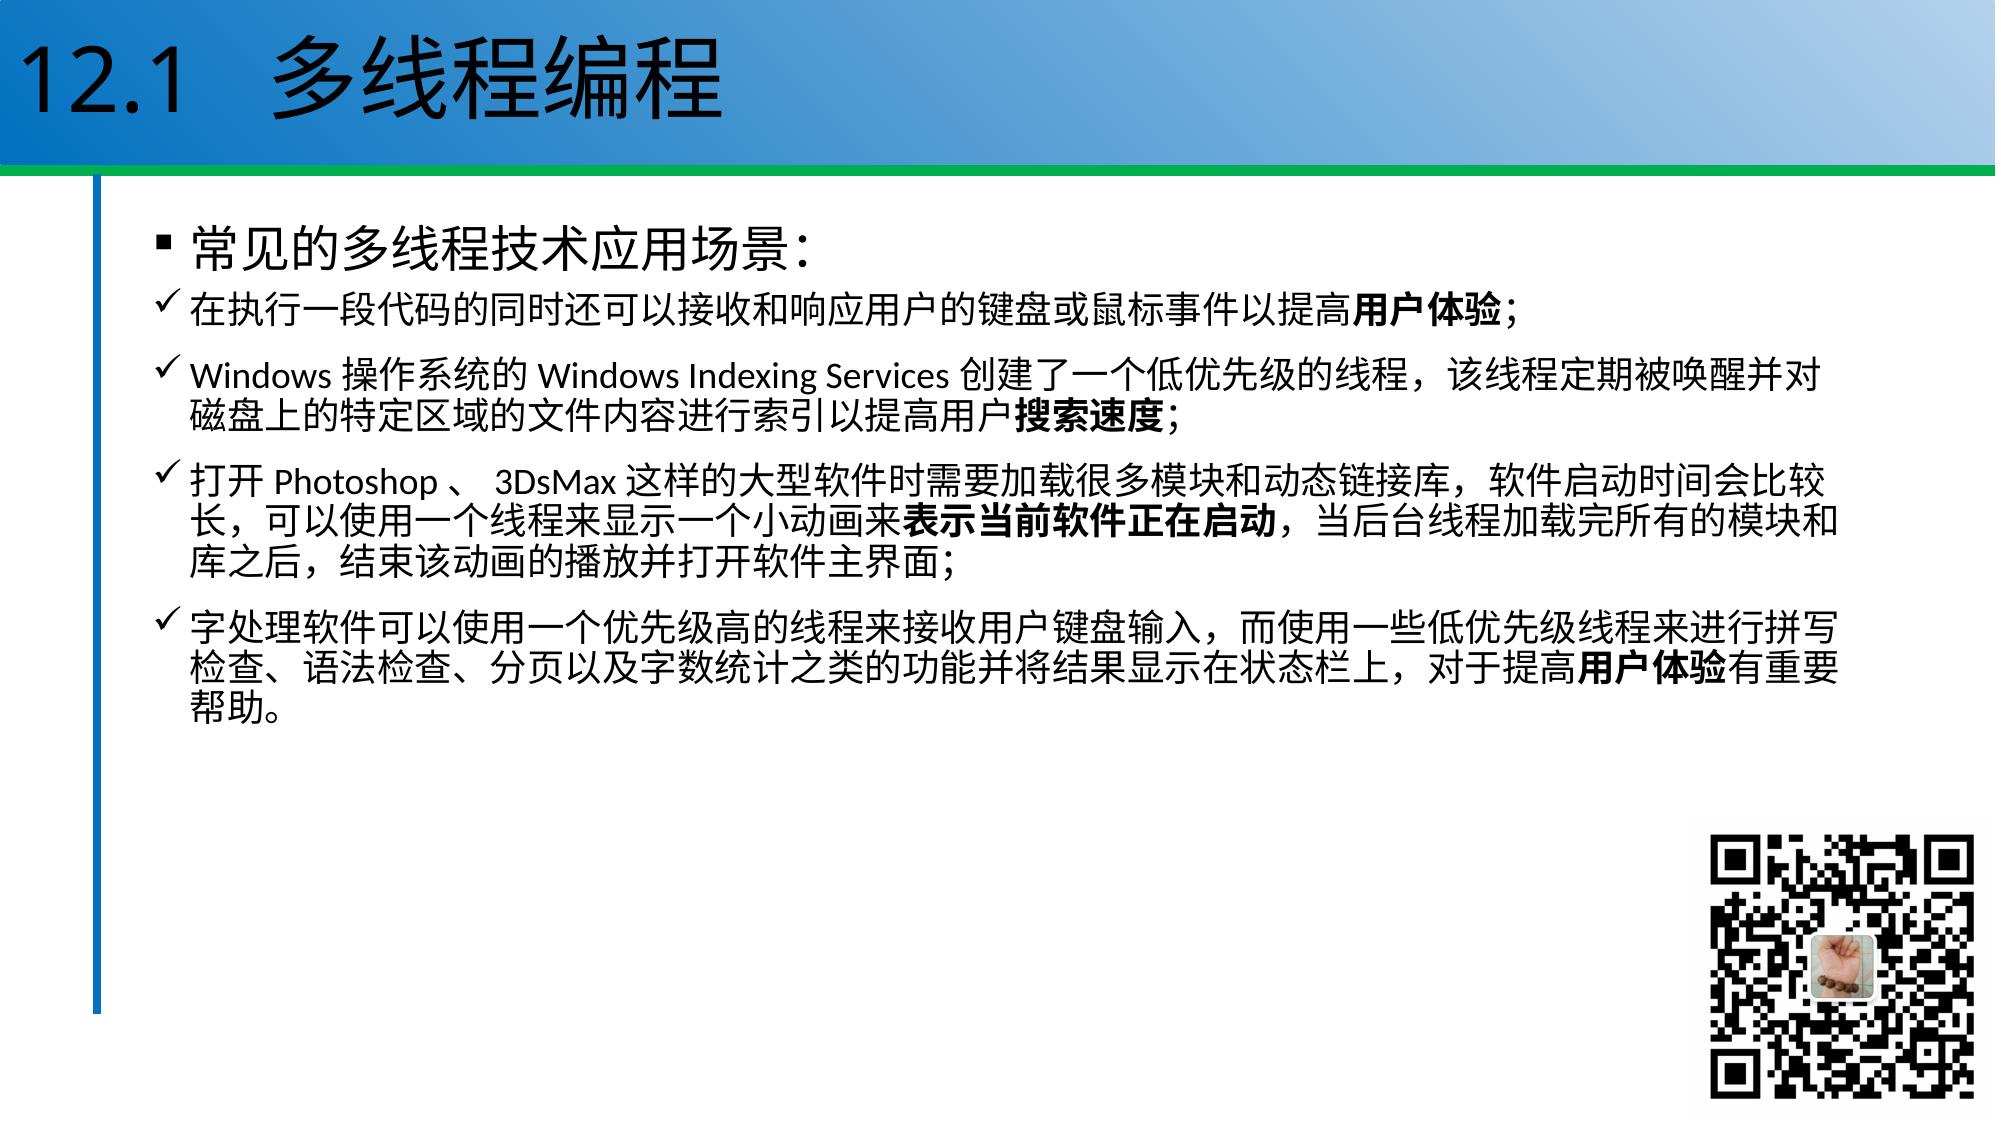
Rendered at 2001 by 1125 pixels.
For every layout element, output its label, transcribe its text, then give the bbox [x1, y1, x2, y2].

title 12.1 多线程编程 [0, 0, 1995, 165]
picture [1689, 813, 1995, 1120]
list 常见的多线程技术应用场景： 在执行一段代码的同时还可以接收和响应用户的键盘或鼠标事件以提高用户体验； Windows操作系统的Windows Indexing Services创建了一个低优先级的线程，该线程定期被唤醒并对磁盘上的特定区域的文件内容进行索引以提高用户搜索速度； 打开Photoshop、3DsMax这样的大型软件时需要加载很多模块和动态链接库，软件启动时间会比较长，可以使用一个线程来显示一个小动画来表示当前软件正在启动，当后台线程加载完所有的模块和库之后，结束该动画的播放并打开软件主界面； 字处理软件可以使用一个优先级高的线程来接收用户键盘输入，而使用一些低优先级线程来进行拼写检查、语法检查、分页以及字数统计之类的功能并将结果显示在状态栏上，对于提高用户体验有重要帮助。 [137, 216, 1863, 978]
